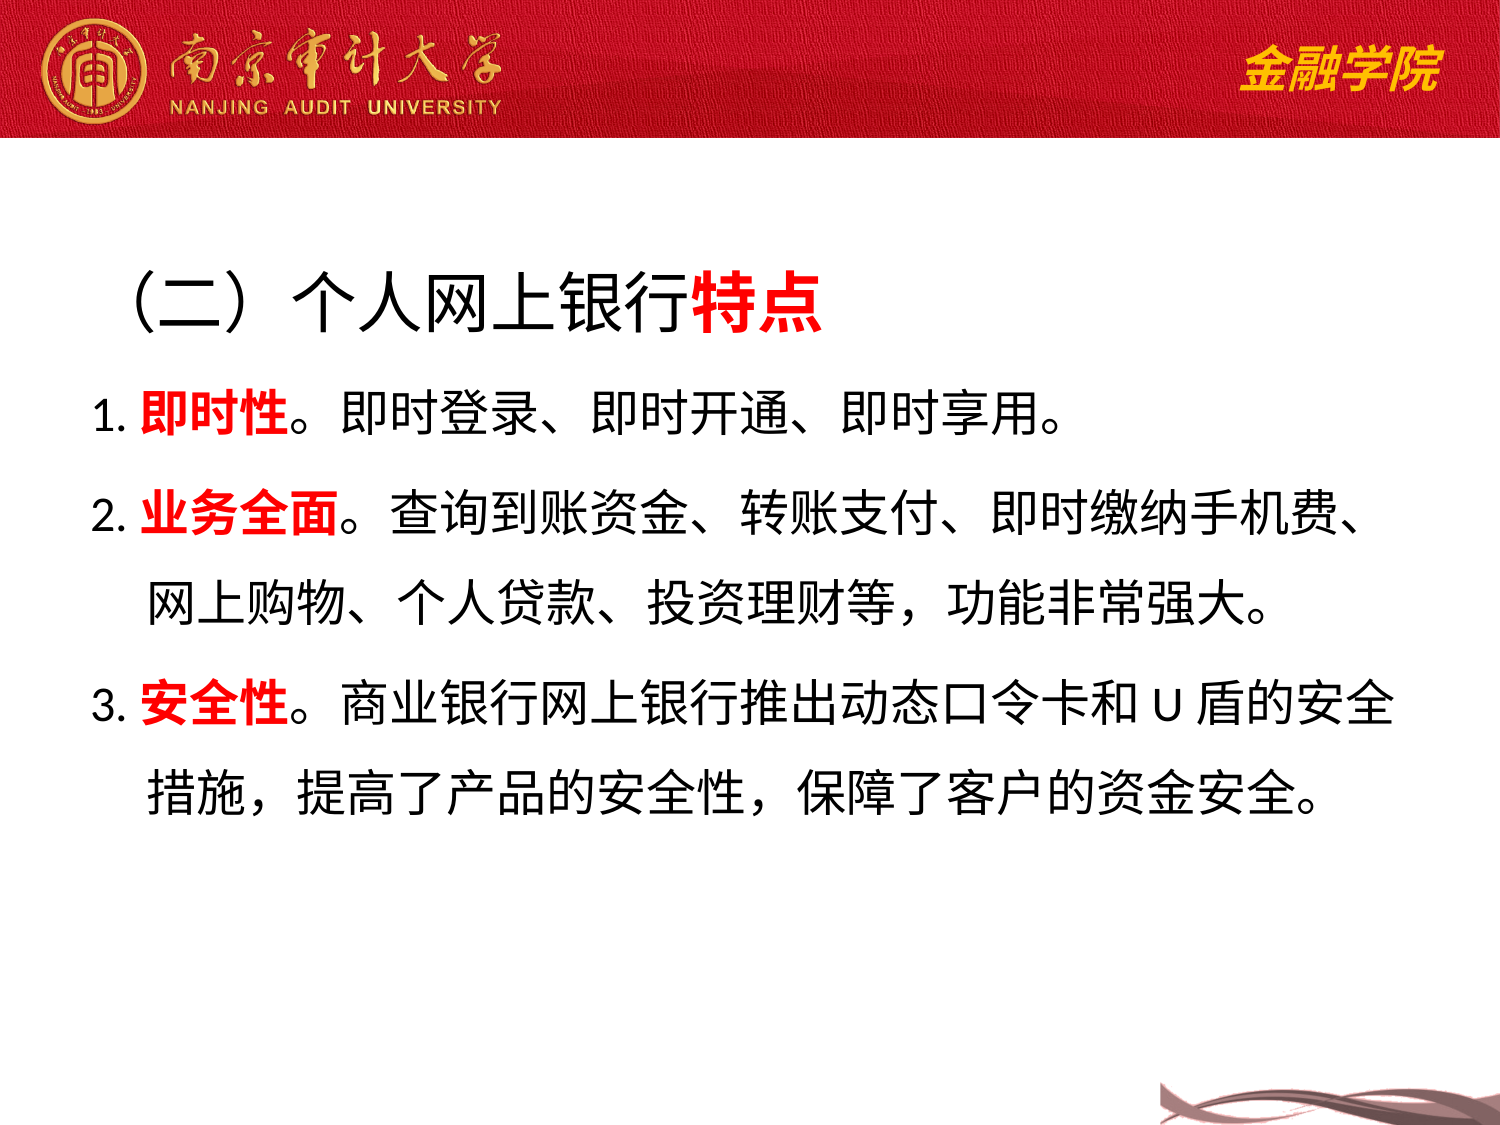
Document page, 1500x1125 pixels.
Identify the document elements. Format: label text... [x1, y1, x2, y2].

list （二）个人网上银行特点 1.即时性。即时登录、即时开通、即时享用。 2.业务全面。查询到账资金、转账支付、即时缴纳手机费、网上购物、个人贷款、投资理财等，功能非常强大。 3.安全性。商业银行网上银行推出动态口令卡和U盾的安全措施，提高了产品的安全性，保障了客户的资金安全。 [75, 262, 1425, 1005]
picture [0, 0, 1500, 153]
